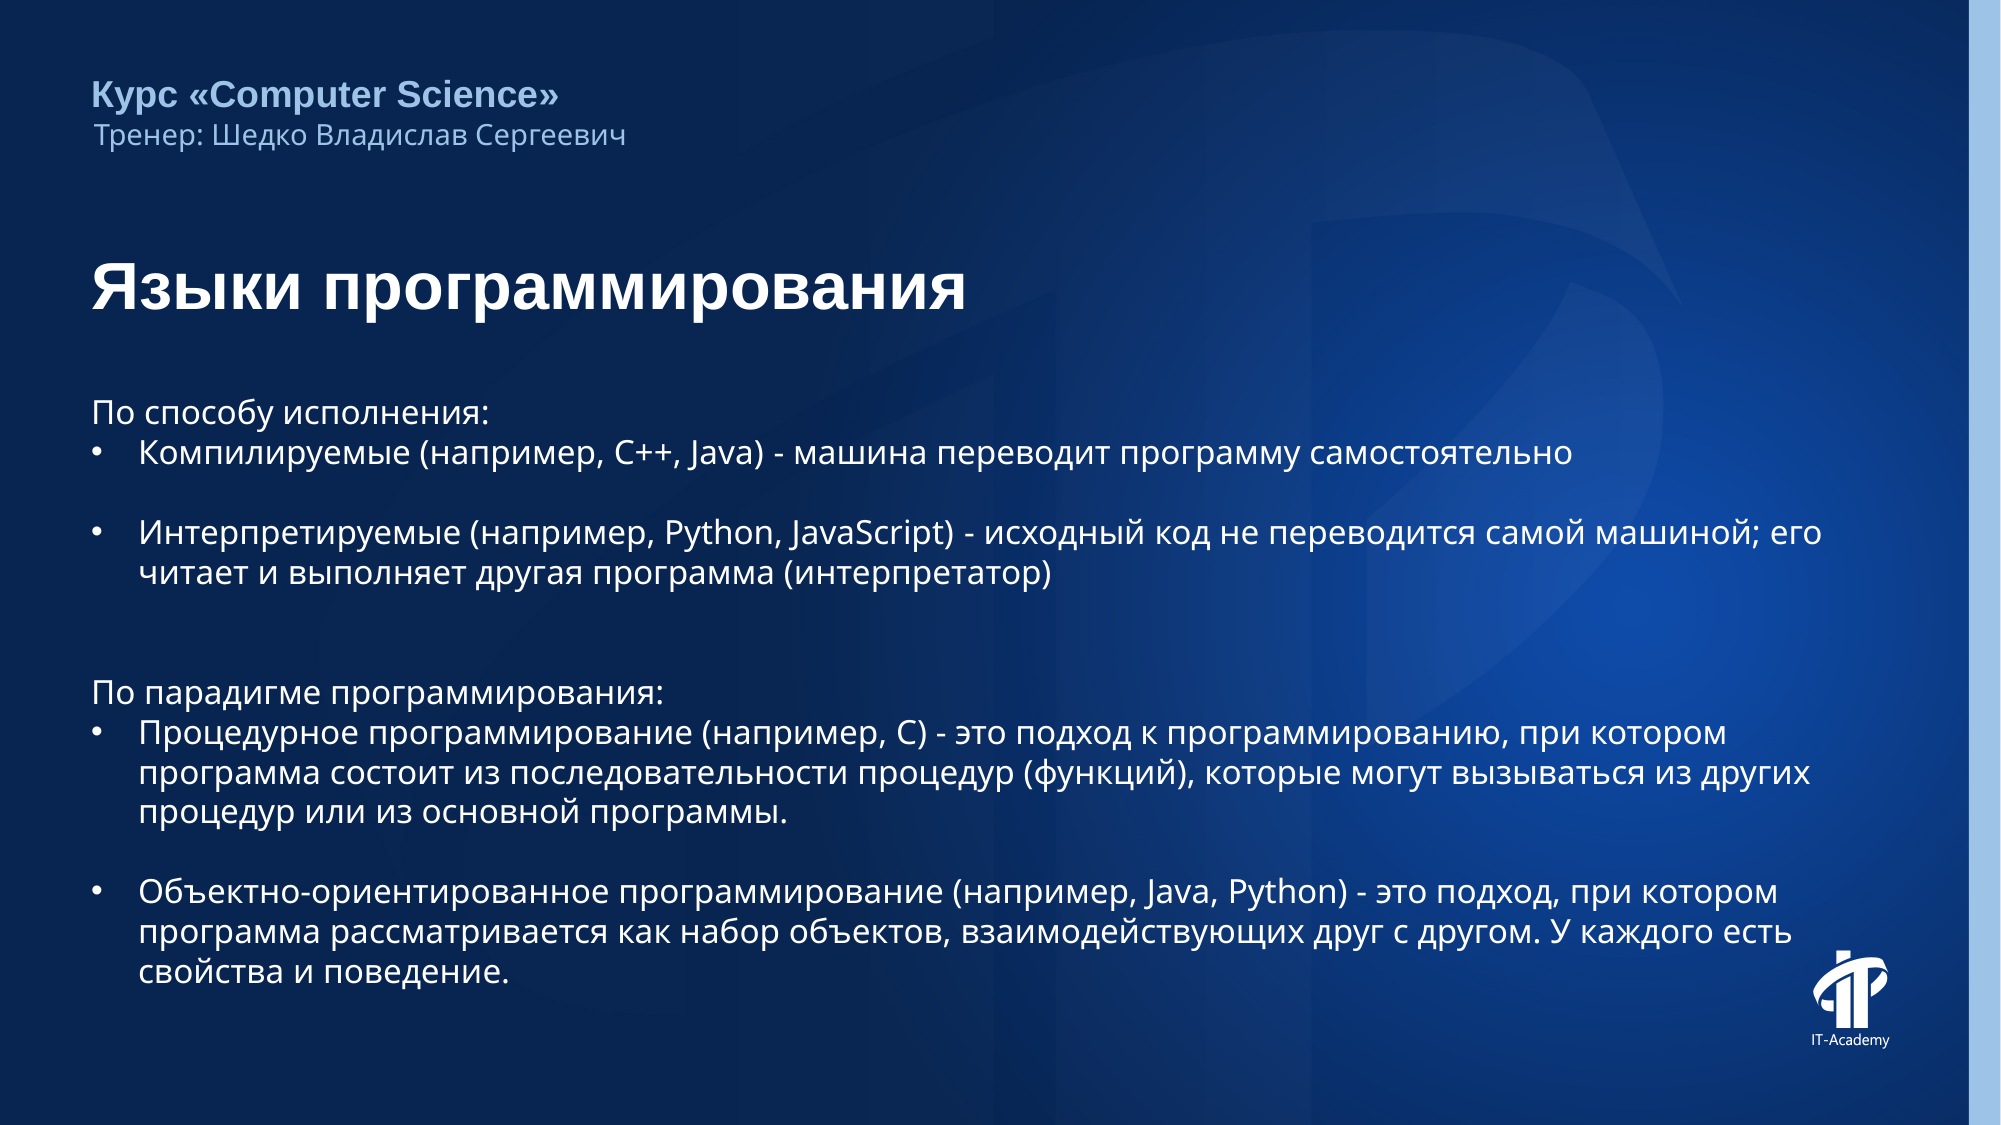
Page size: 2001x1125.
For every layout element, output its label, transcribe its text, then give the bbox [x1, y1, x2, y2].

picture [0, 0, 1968, 1125]
text_box [1968, 0, 2000, 1125]
text_box Курс «Computer Science» [76, 62, 641, 123]
text_box Тренер: Шедко Владислав Сергеевич [78, 109, 686, 194]
text_box По способу исполнения: Компилируемые (например, C++, Java) - машина переводит программу самостоятельно Интерпретируемые (например, Python, JavaScript) - исходный код не переводится самой машиной; его читает и выполняет другая программа (интерпретатор) По парадигме программирования: Процедурное программирование (например, C) - это подход к программированию, при котором программа состоит из последовательности процедур (функций), которые могут вызываться из других процедур или из основной программы. Объектно-ориентированное программирование (например, Java, Python) - это подход, при котором программа рассматривается как набор объектов, взаимодействующих друг с другом. У каждого есть свойства и поведение. [76, 344, 1894, 998]
title Языки программирования [76, 235, 1068, 341]
